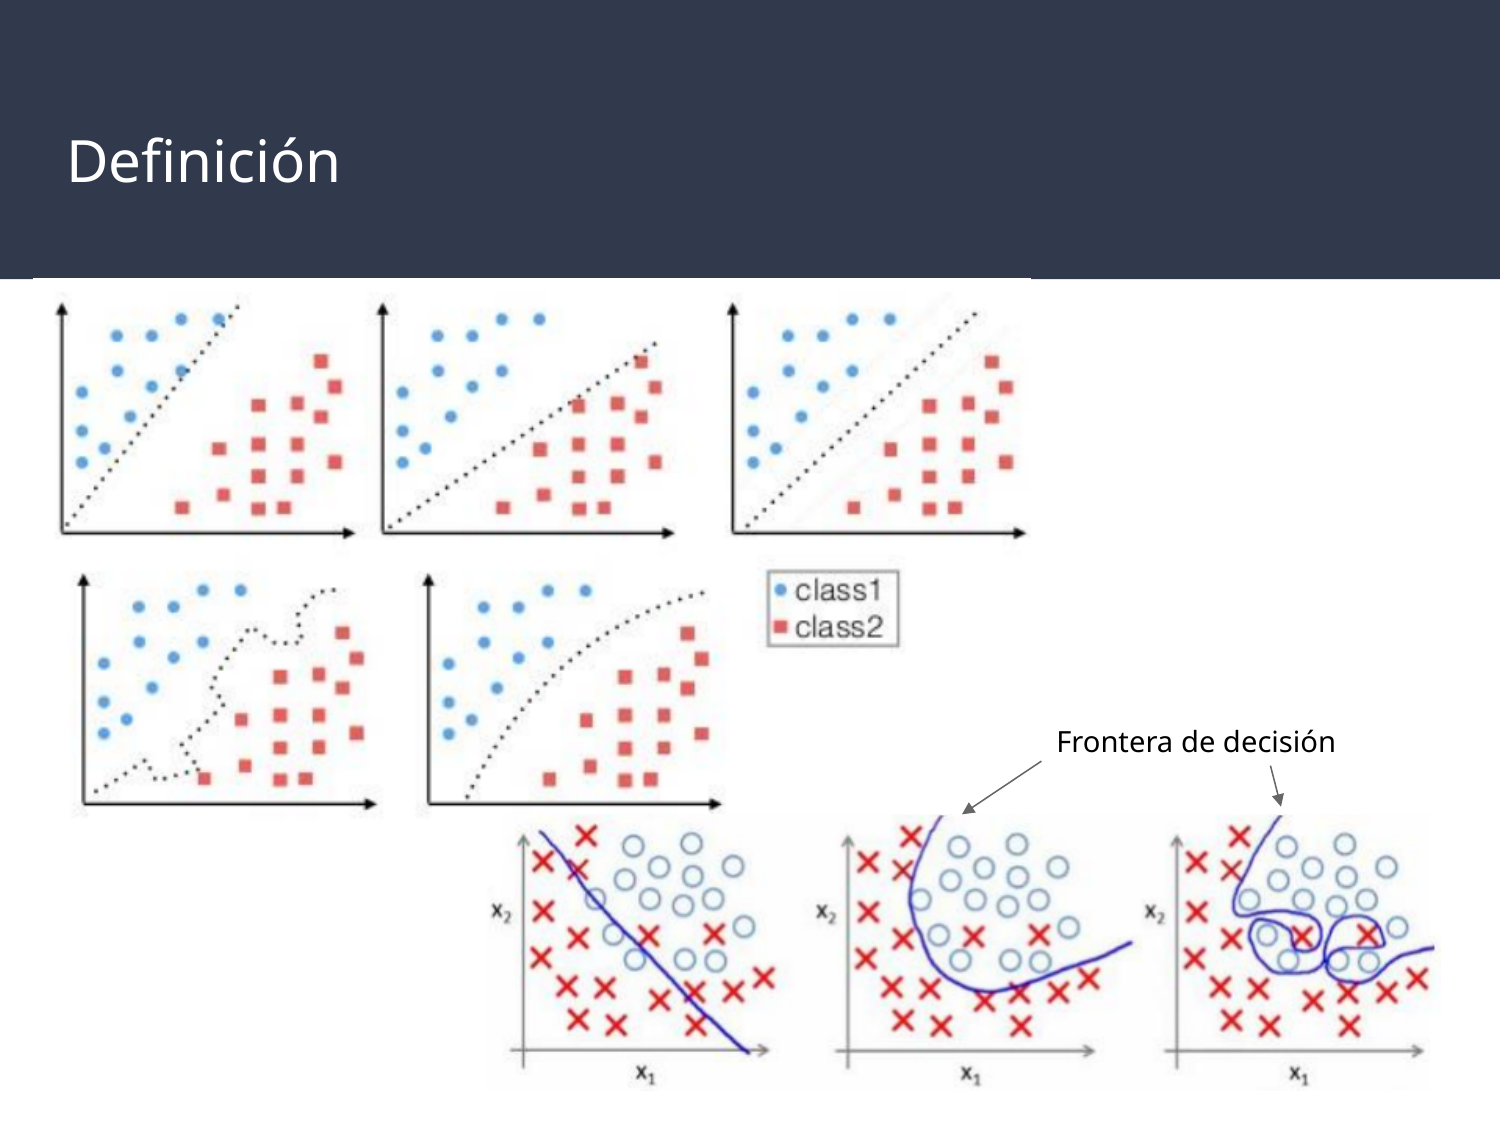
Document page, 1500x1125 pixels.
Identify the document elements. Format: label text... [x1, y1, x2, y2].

text_box Frontera de decisión [1041, 708, 1353, 774]
title Definición [51, 109, 1449, 246]
picture [33, 278, 1442, 1092]
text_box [1270, 765, 1282, 807]
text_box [961, 760, 1042, 815]
